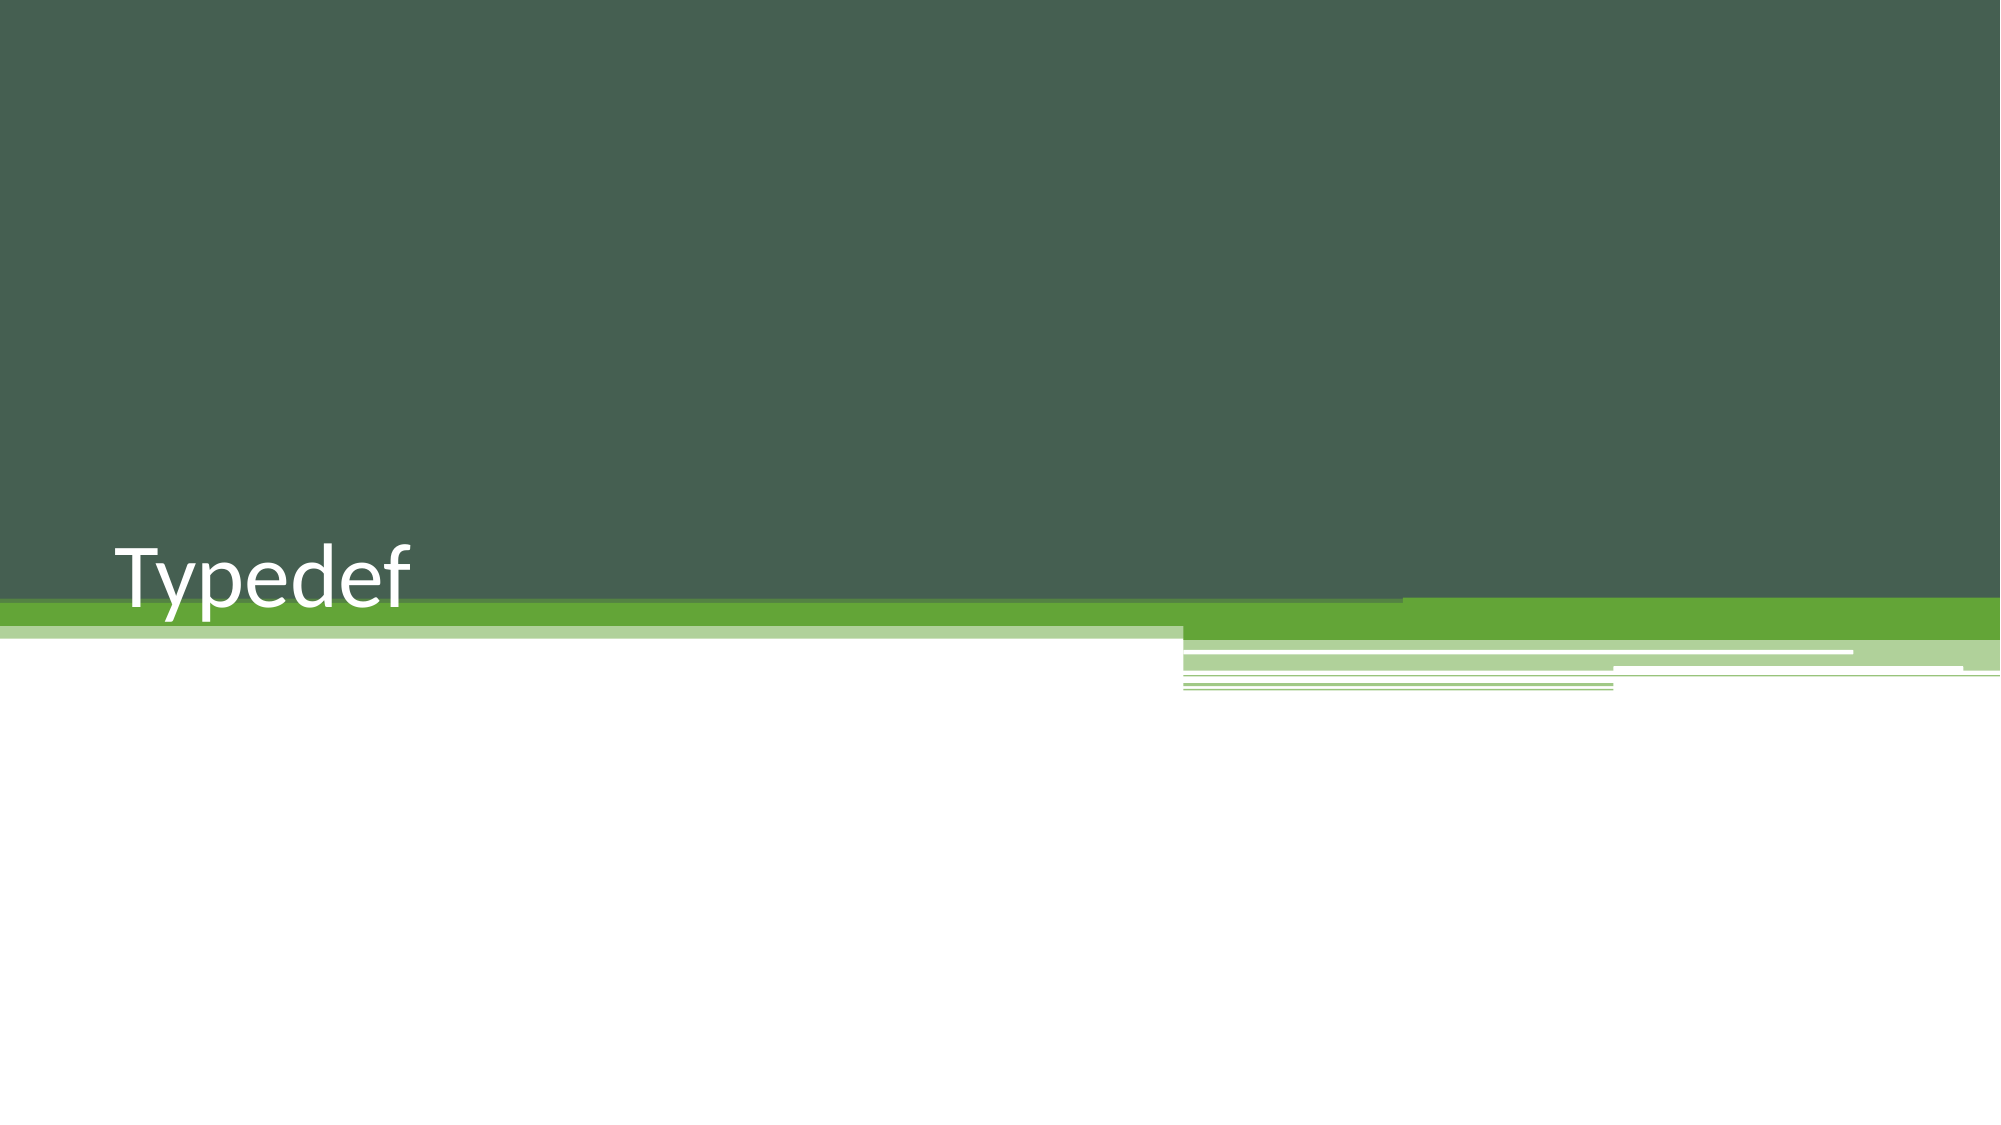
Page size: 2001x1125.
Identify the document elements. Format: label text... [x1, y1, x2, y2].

title Typedef [99, 391, 1950, 633]
